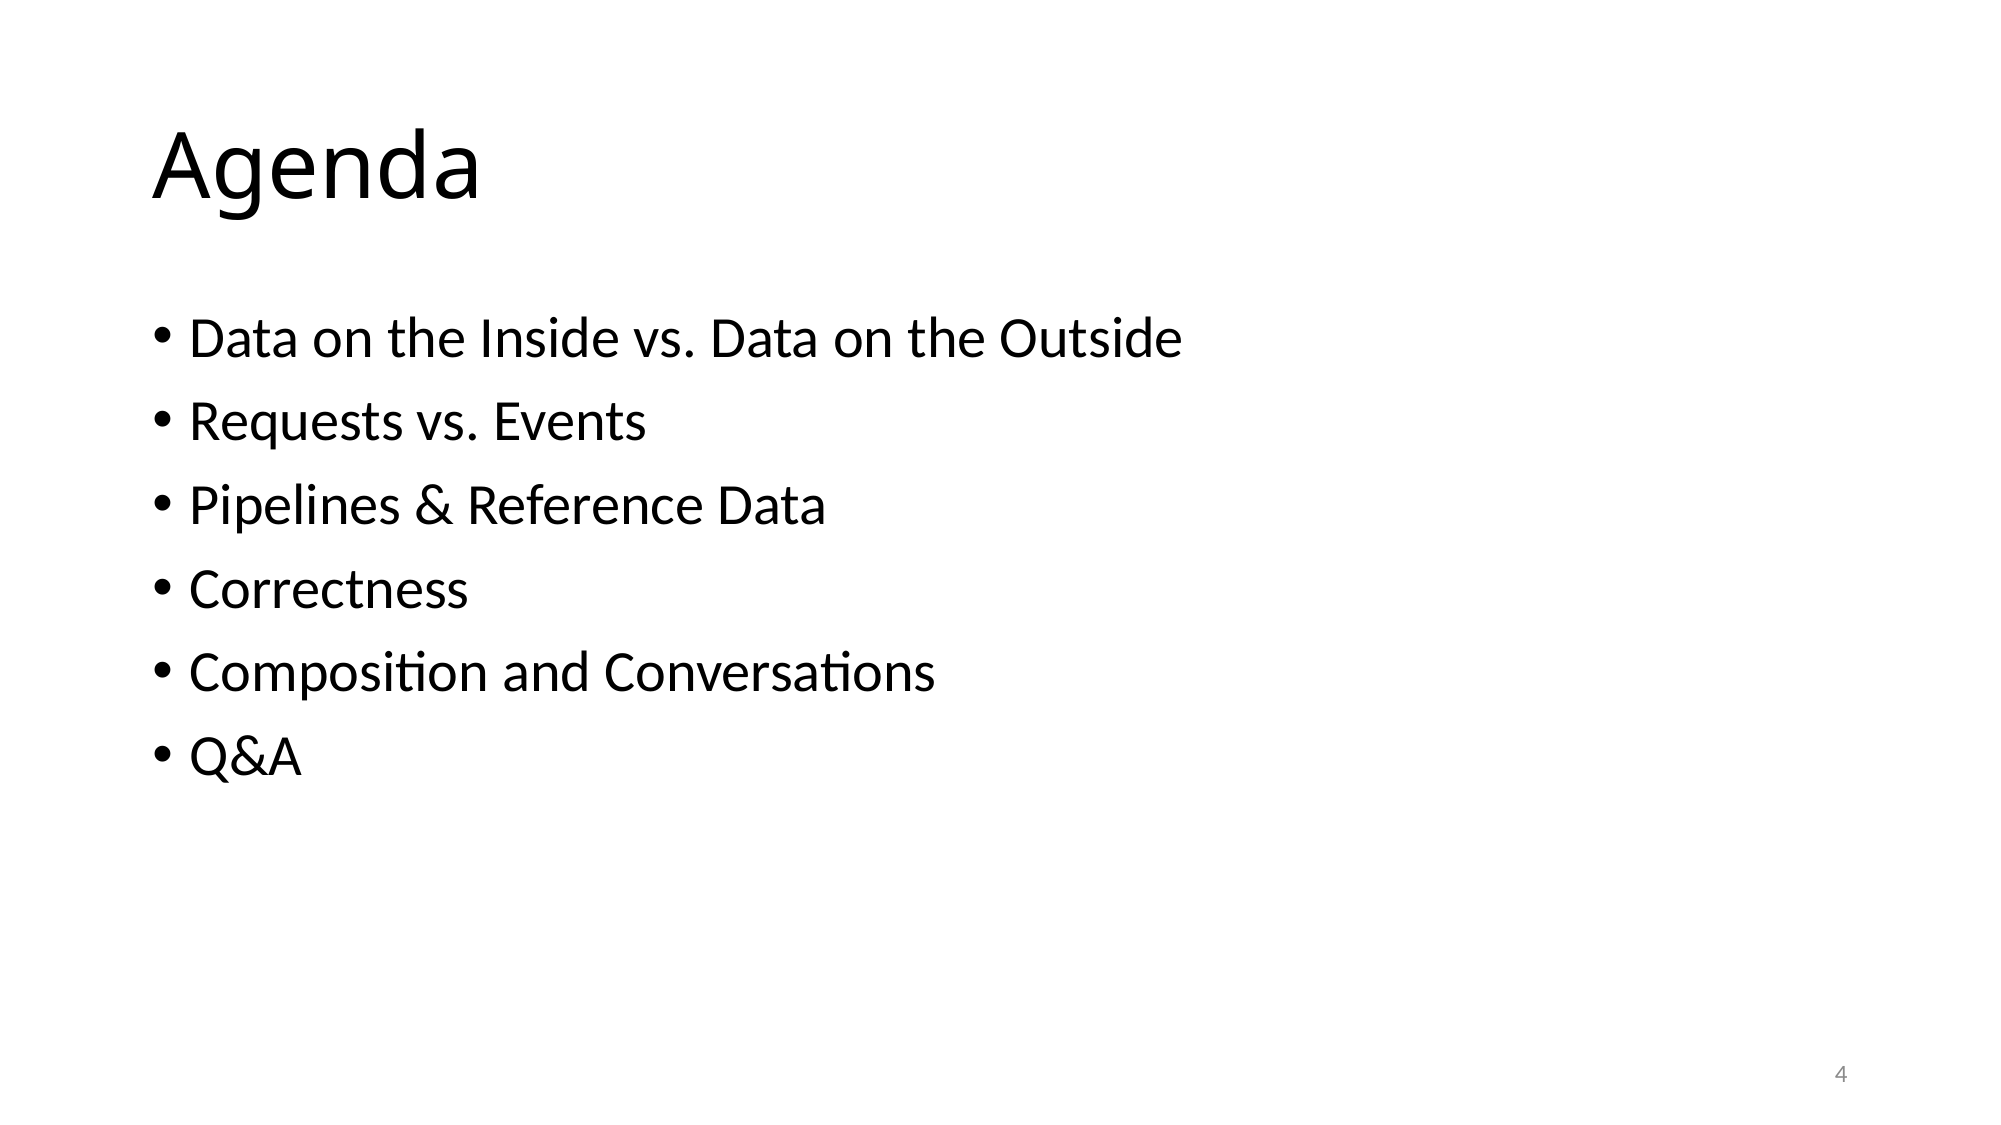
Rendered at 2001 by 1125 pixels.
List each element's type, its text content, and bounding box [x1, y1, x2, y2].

list Data on the Inside vs. Data on the Outside Requests vs. Events Pipelines & Reference Data Correctness Composition and Conversations Q&A [137, 299, 1863, 1014]
title Agenda [137, 59, 1863, 278]
slide_number 4 [1412, 1042, 1863, 1103]
